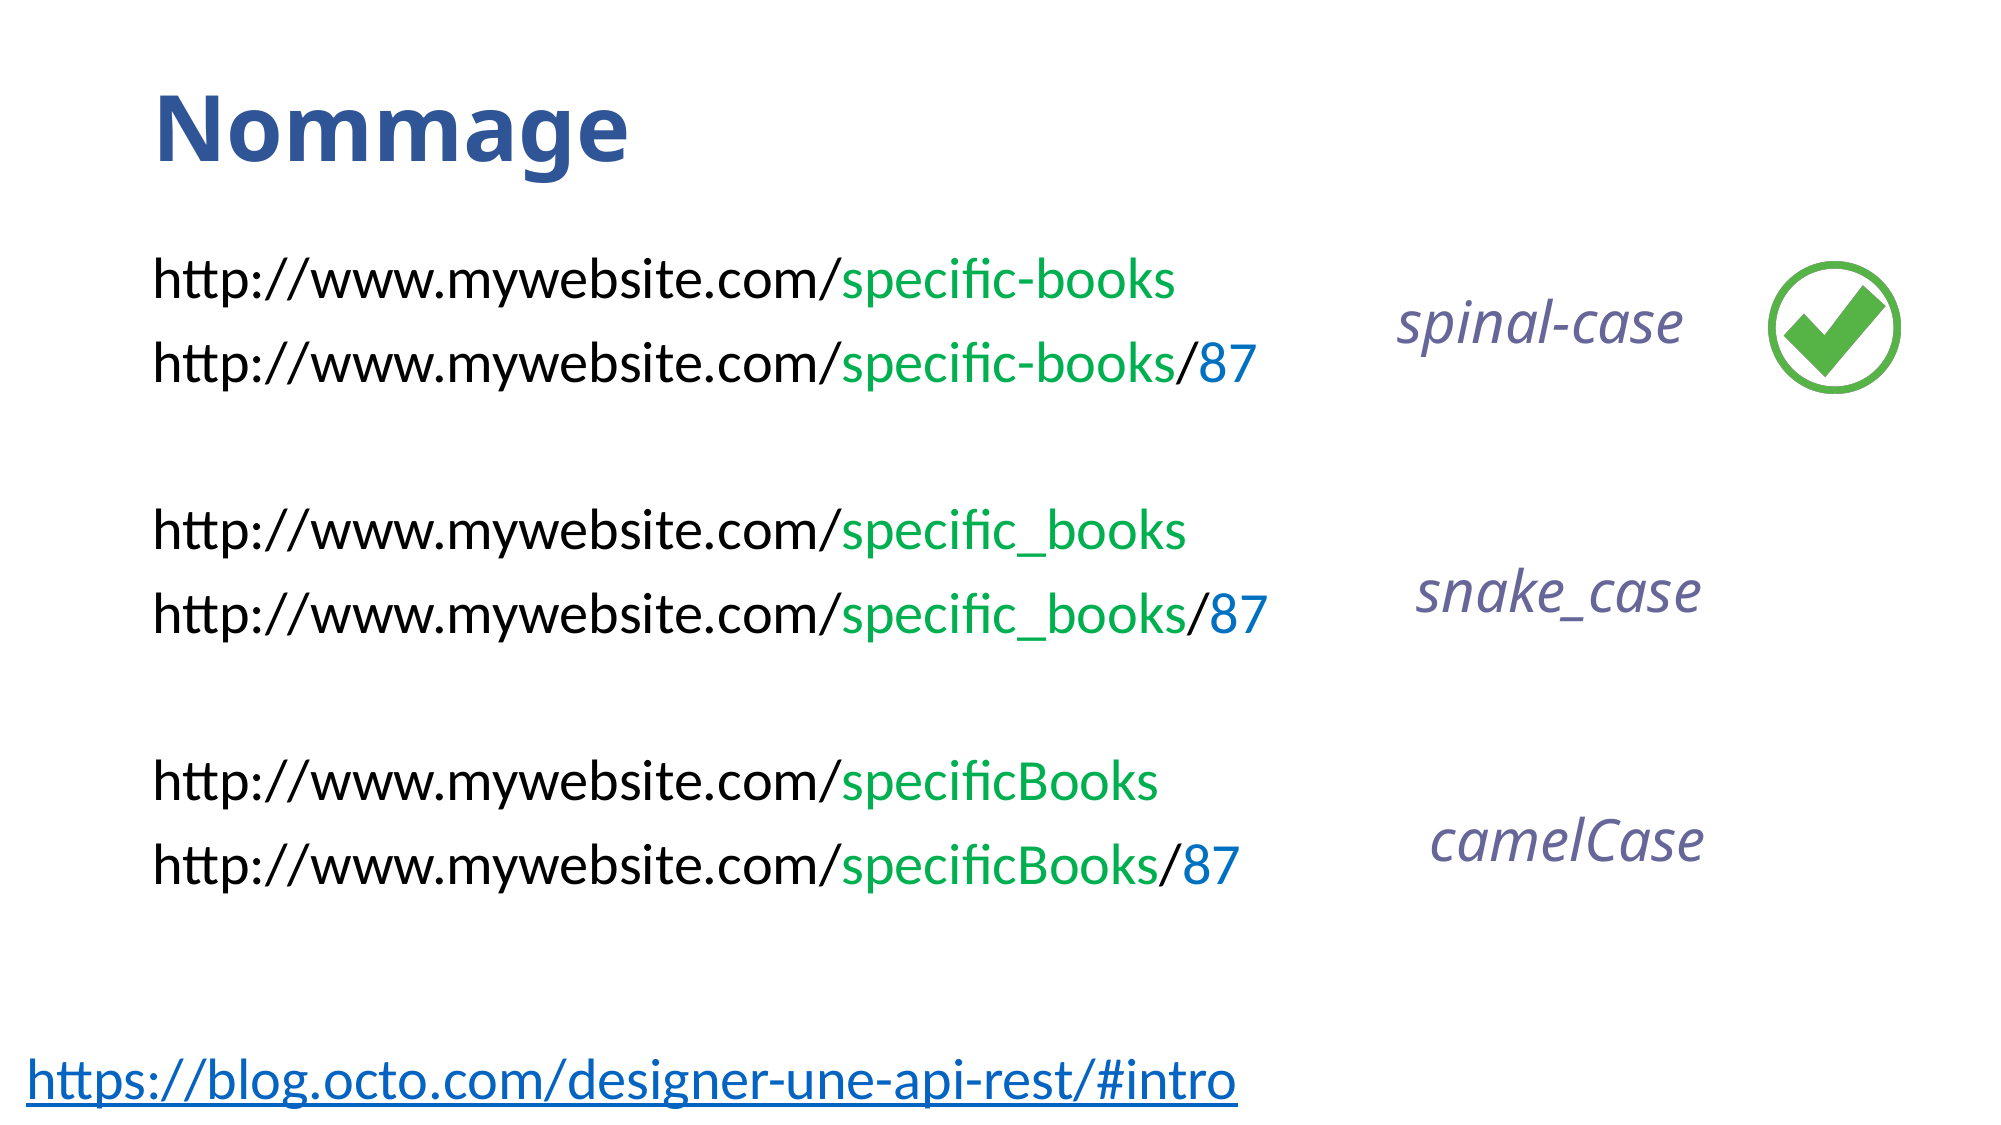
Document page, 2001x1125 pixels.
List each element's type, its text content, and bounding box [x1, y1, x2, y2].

picture [1768, 261, 1901, 394]
text_box spinal-case [1382, 277, 1700, 363]
list https://blog.octo.com/designer-une-api-rest/#intro [11, 1041, 1737, 1125]
text_box camelCase [1415, 796, 1721, 881]
title Nommage [137, 23, 1863, 241]
text_box http://www.mywebsite.com/specific-books http://www.mywebsite.com/specific-books/87 http://www.mywebsite.com/specific_books http://www.mywebsite.com/specific_books/87 http://www.mywebsite.com/specificBooks http://www.mywebsite.com/specificBooks/87 [137, 240, 1394, 973]
text_box snake_case [1401, 546, 1717, 632]
